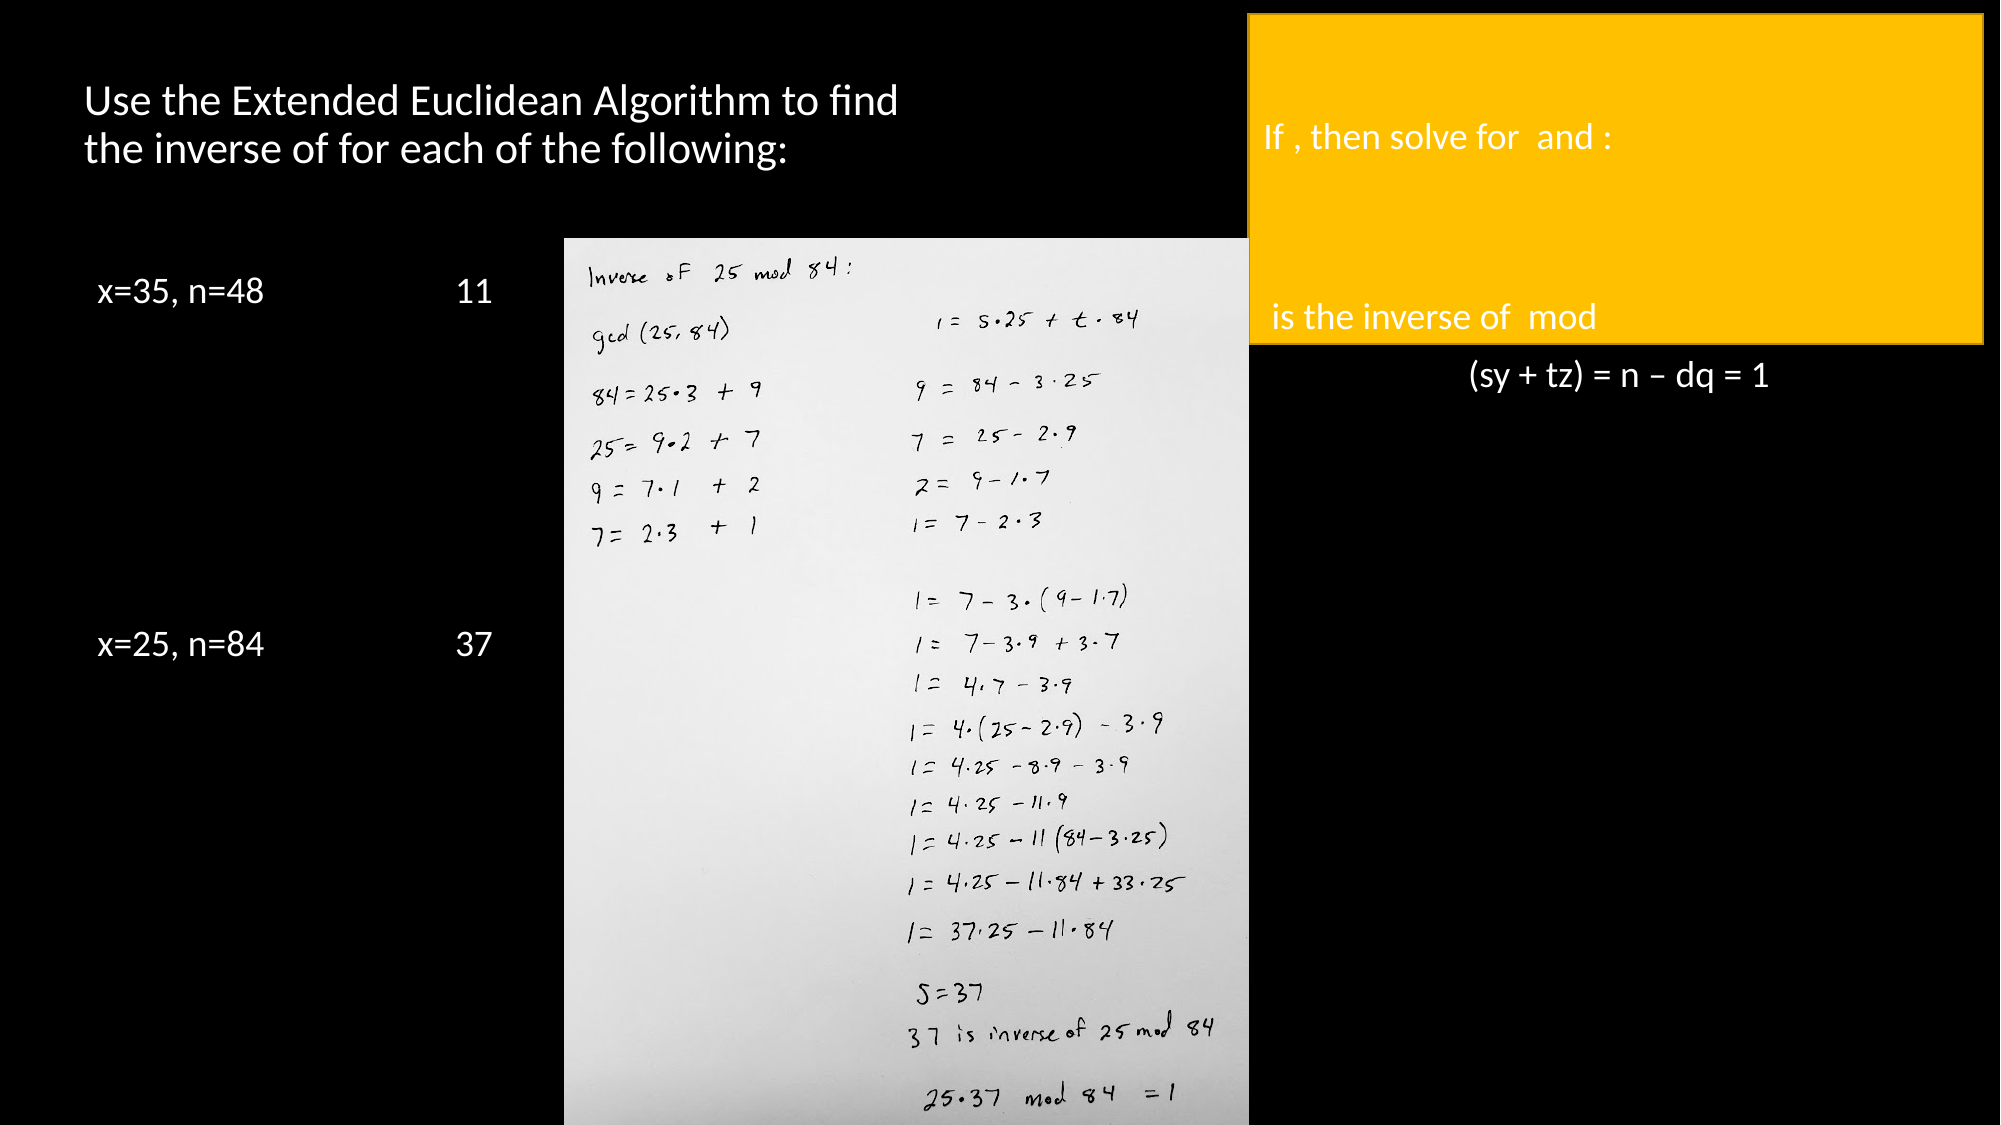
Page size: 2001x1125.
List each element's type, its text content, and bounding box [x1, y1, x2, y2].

text_box 11 [440, 258, 508, 319]
text_box x=25, n=84 [82, 611, 280, 672]
text_box (sy + tz) = n – dq = 1 [1453, 343, 1815, 403]
picture [564, 238, 1249, 1125]
text_box x=35, n=48 [82, 258, 280, 319]
text_box 37 [440, 611, 508, 672]
